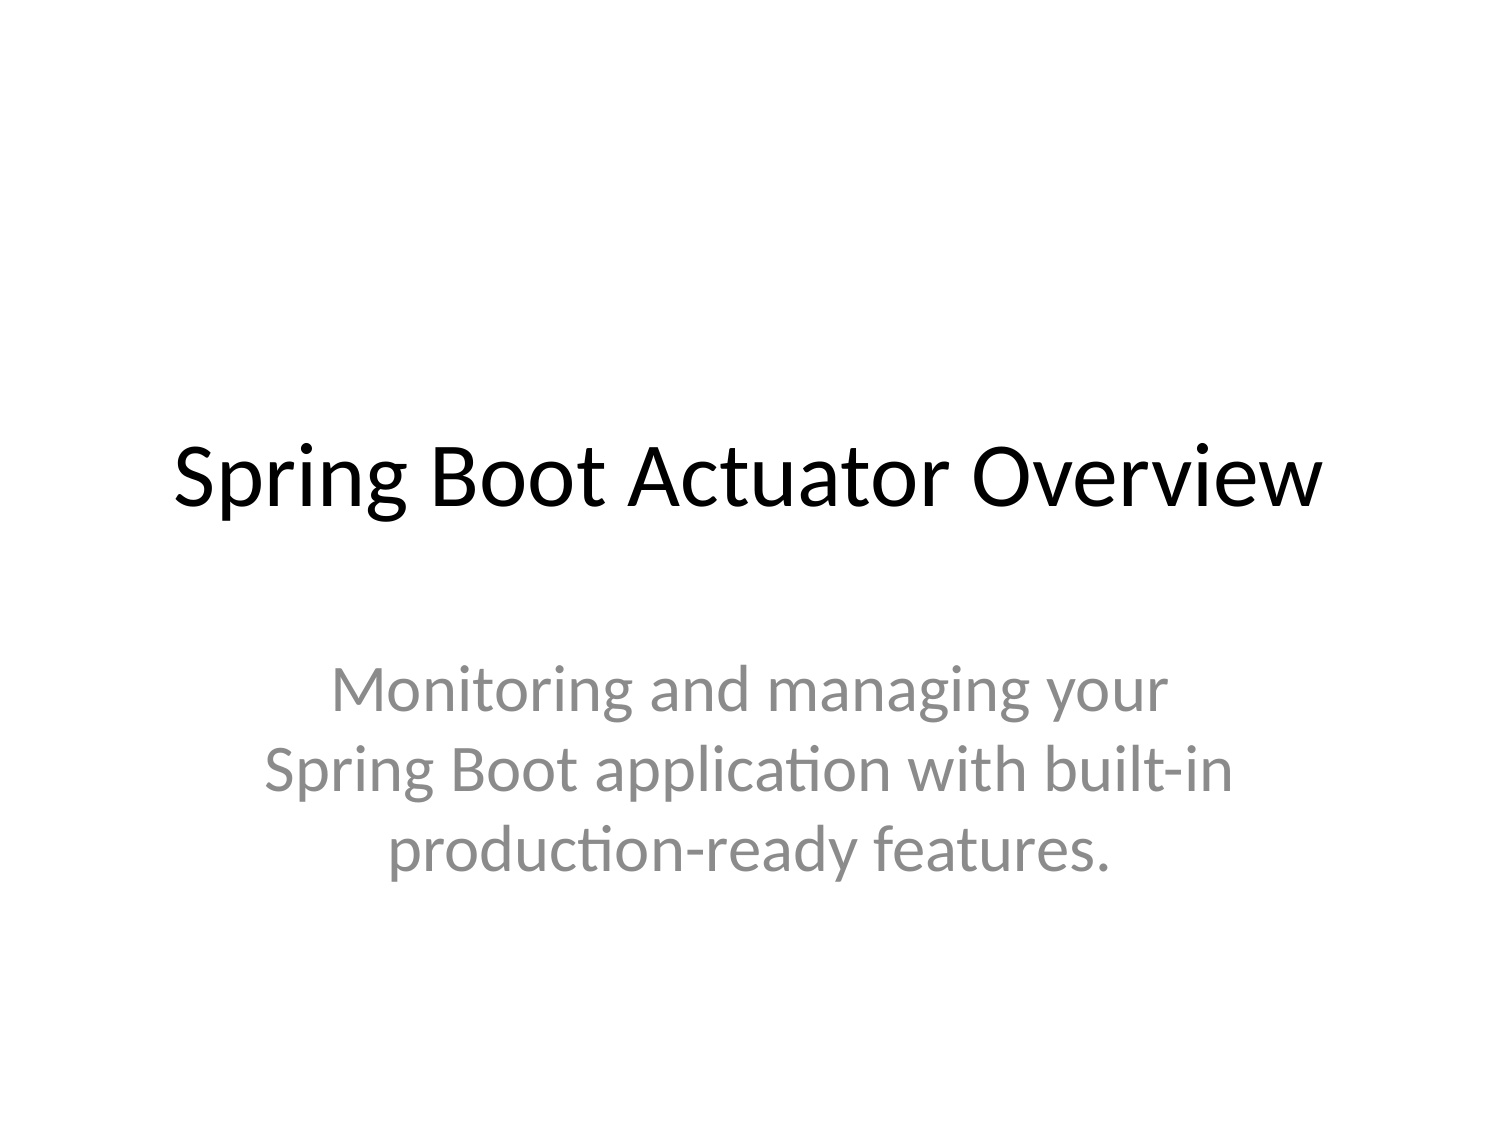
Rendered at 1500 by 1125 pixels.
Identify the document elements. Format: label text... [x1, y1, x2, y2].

subtitle Monitoring and managing your Spring Boot application with built-in production-ready features. [225, 637, 1275, 925]
title Spring Boot Actuator Overview [112, 349, 1388, 591]
